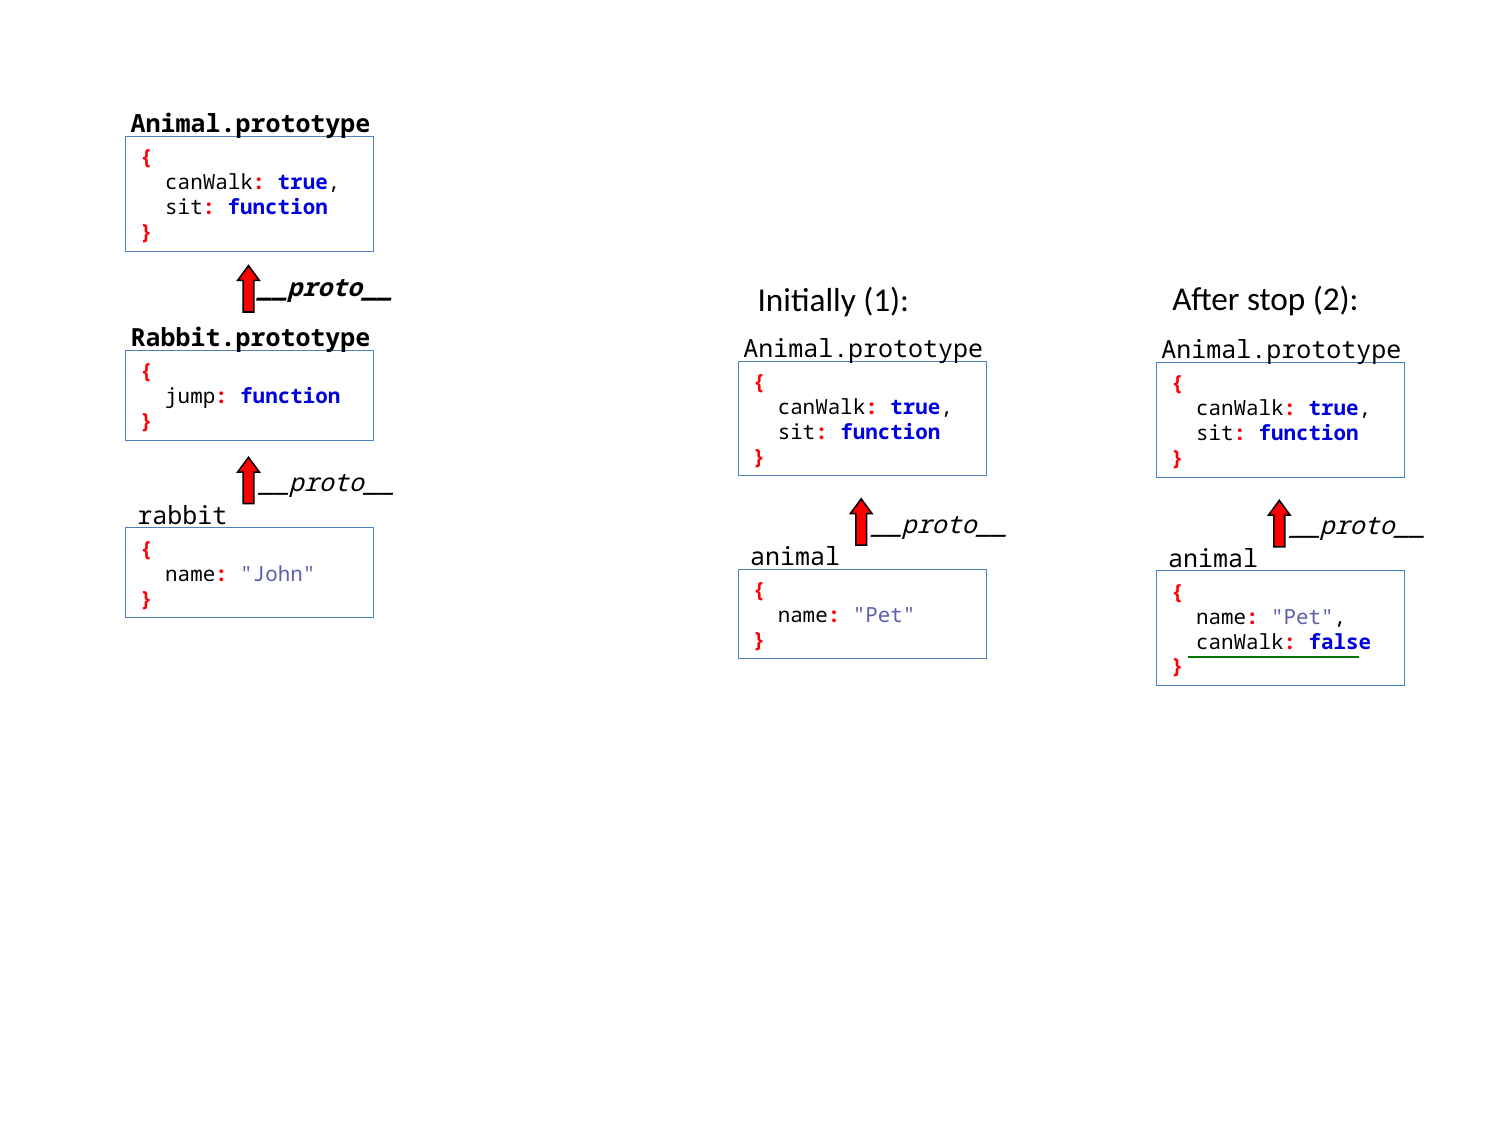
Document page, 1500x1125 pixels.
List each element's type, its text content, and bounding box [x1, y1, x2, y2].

text_box rabbit [122, 491, 243, 537]
text_box { name: "Pet", canWalk: false } [1156, 570, 1405, 686]
text_box animal [735, 533, 855, 579]
text_box [850, 505, 856, 546]
text_box { canWalk: true, sit: function } [738, 370, 987, 476]
text_box { canWalk: true, sit: function } [125, 145, 374, 252]
text_box [237, 463, 244, 504]
text_box { jump: function } [125, 360, 374, 441]
text_box { canWalk: true, sit: function } [1156, 371, 1405, 478]
text_box __proto__ [244, 459, 409, 504]
text_box { name: "Pet" } [738, 569, 987, 659]
text_box animal [1153, 534, 1273, 580]
text_box Rabbit.prototype [115, 314, 386, 360]
text_box After stop (2): [1157, 270, 1374, 325]
text_box __proto__ [1274, 502, 1440, 547]
text_box Animal.prototype [728, 324, 998, 370]
text_box __proto__ [856, 500, 1022, 546]
text_box { name: "John" } [125, 527, 374, 618]
text_box Initially (1): [742, 270, 925, 326]
text_box Animal.prototype [115, 100, 386, 145]
text_box [1268, 507, 1274, 547]
text_box __proto__ [242, 264, 408, 309]
text_box Animal.prototype [1146, 326, 1417, 371]
